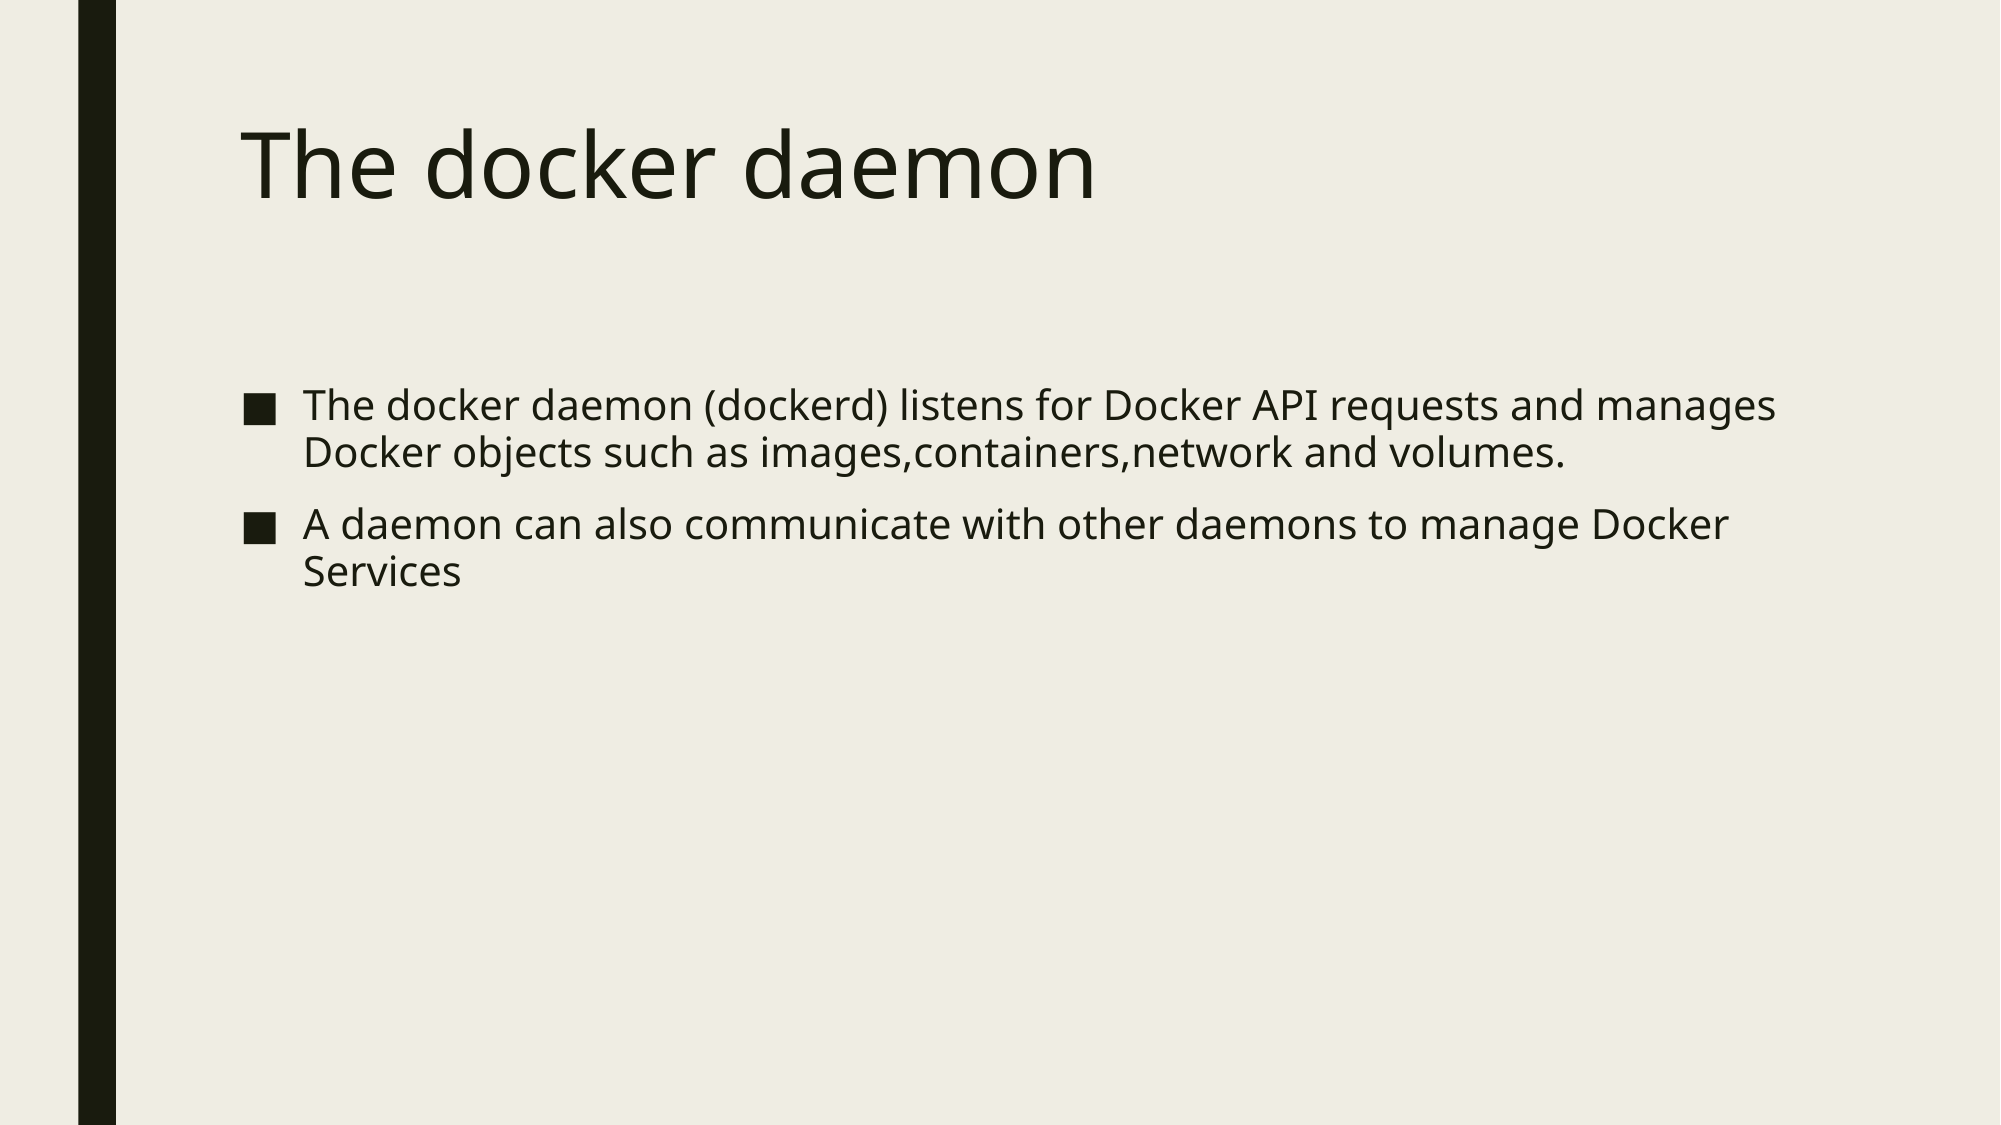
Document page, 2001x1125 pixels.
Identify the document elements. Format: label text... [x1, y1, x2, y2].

title The docker daemon [225, 112, 1800, 357]
list The docker daemon (dockerd) listens for Docker API requests and manages Docker objects such as images,containers,network and volumes. A daemon can also communicate with other daemons to manage Docker Services [225, 375, 1800, 963]
